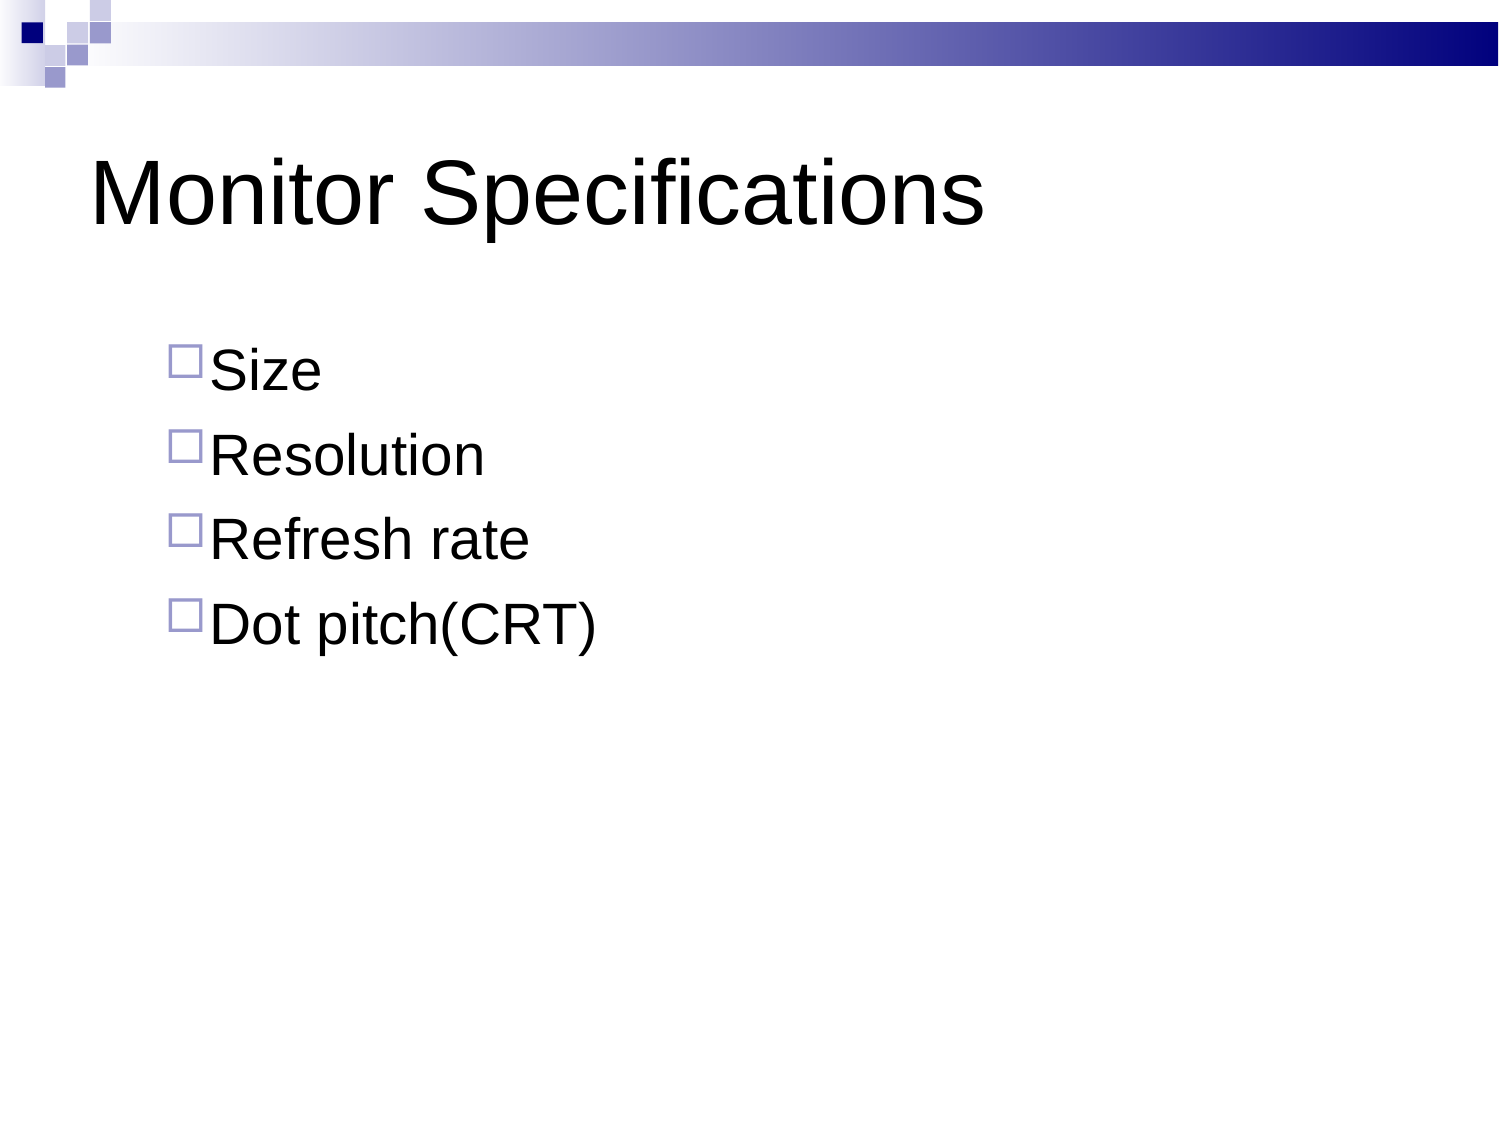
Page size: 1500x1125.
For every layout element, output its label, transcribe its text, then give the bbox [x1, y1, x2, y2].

text_box Monitor Specifications [74, 74, 1425, 300]
text_box Size Resolution Refresh rate Dot pitch(CRT) [74, 324, 1425, 963]
